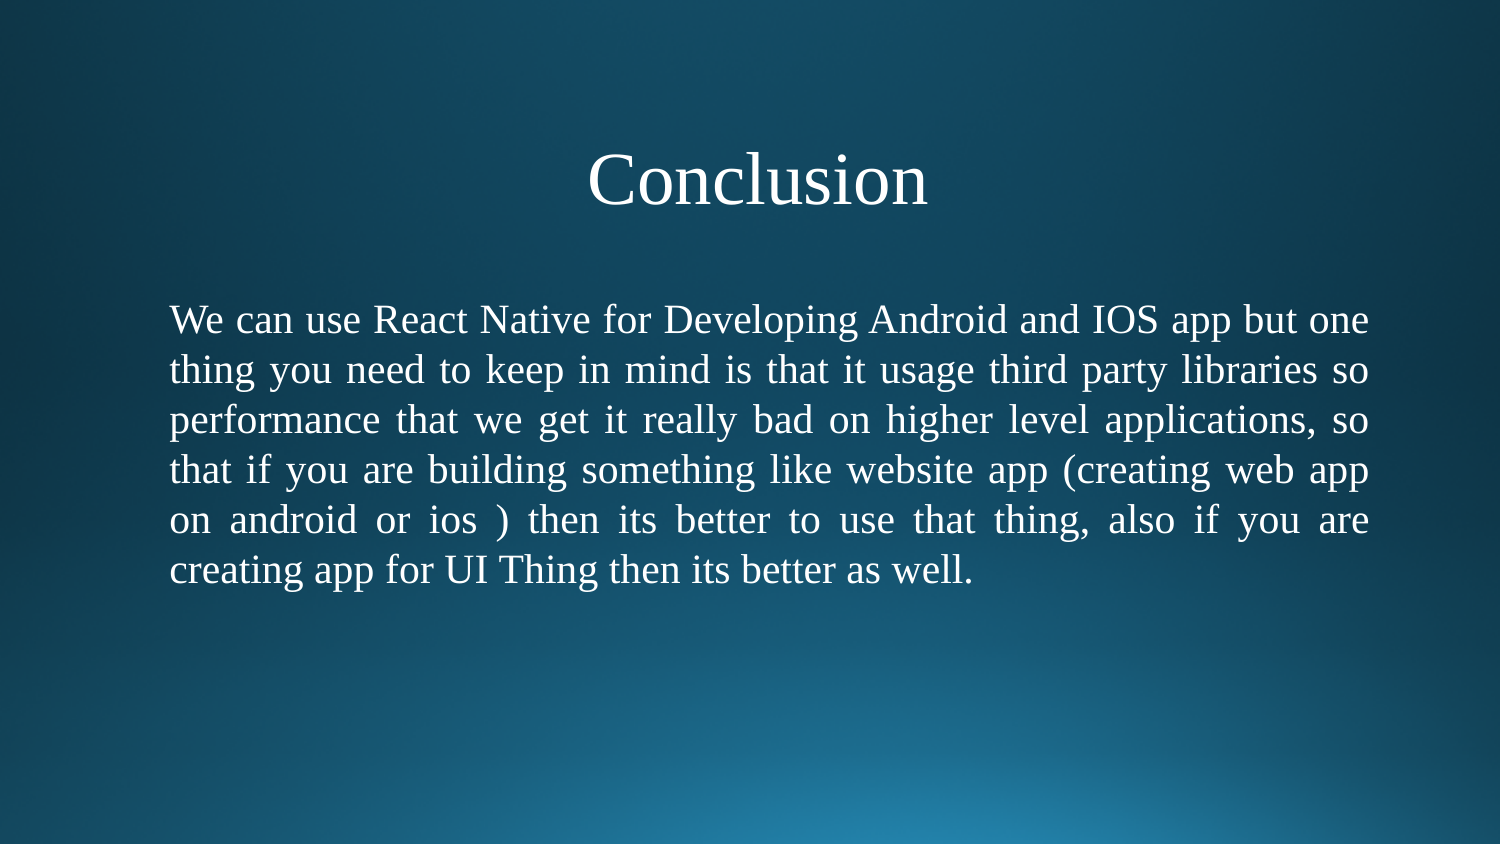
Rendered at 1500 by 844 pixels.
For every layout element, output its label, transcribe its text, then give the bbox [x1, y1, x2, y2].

picture [0, 0, 1500, 844]
text_box Conclusion [131, 122, 1385, 228]
text_box We can use React Native for Developing Android and IOS app but one thing you need to keep in mind is that it usage third party libraries so performance that we get it really bad on higher level applications, so that if you are building something like website app (creating web app on android or ios ) then its better to use that thing, also if you are creating app for UI Thing then its better as well. [154, 284, 1386, 600]
